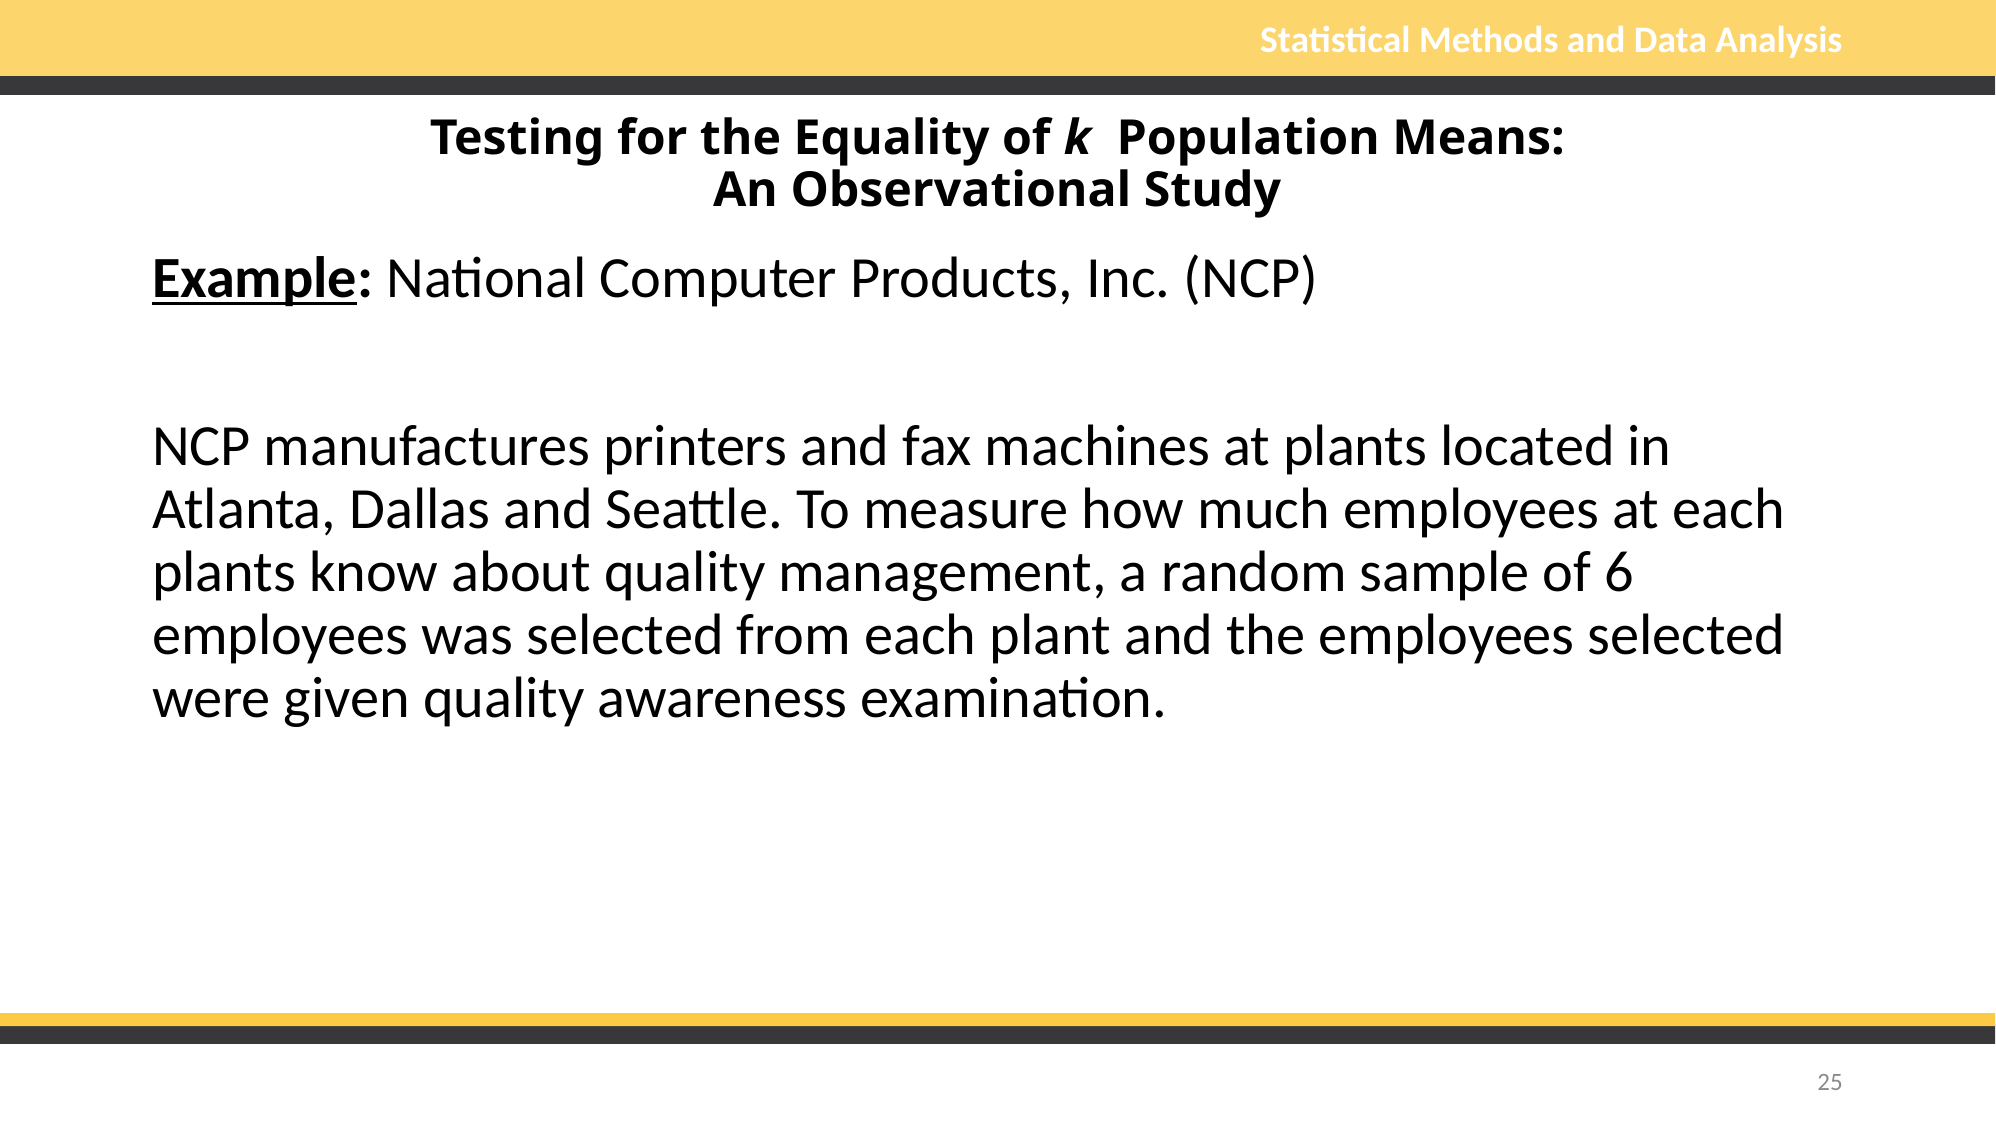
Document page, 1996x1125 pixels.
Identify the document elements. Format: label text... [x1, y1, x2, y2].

picture [0, 1027, 1996, 1044]
list Example: National Computer Products, Inc. (NCP) NCP manufactures printers and fax machines at plants located in Atlanta, Dallas and Seattle. To measure how much employees at each plants know about quality management, a random sample of 6 employees was selected from each plant and the employees selected were given quality awareness examination. [137, 239, 1858, 990]
slide_number 25 [1755, 1057, 1858, 1103]
title Testing for the Equality of k Population Means: An Observational Study [137, 104, 1858, 225]
picture [0, 76, 1996, 95]
